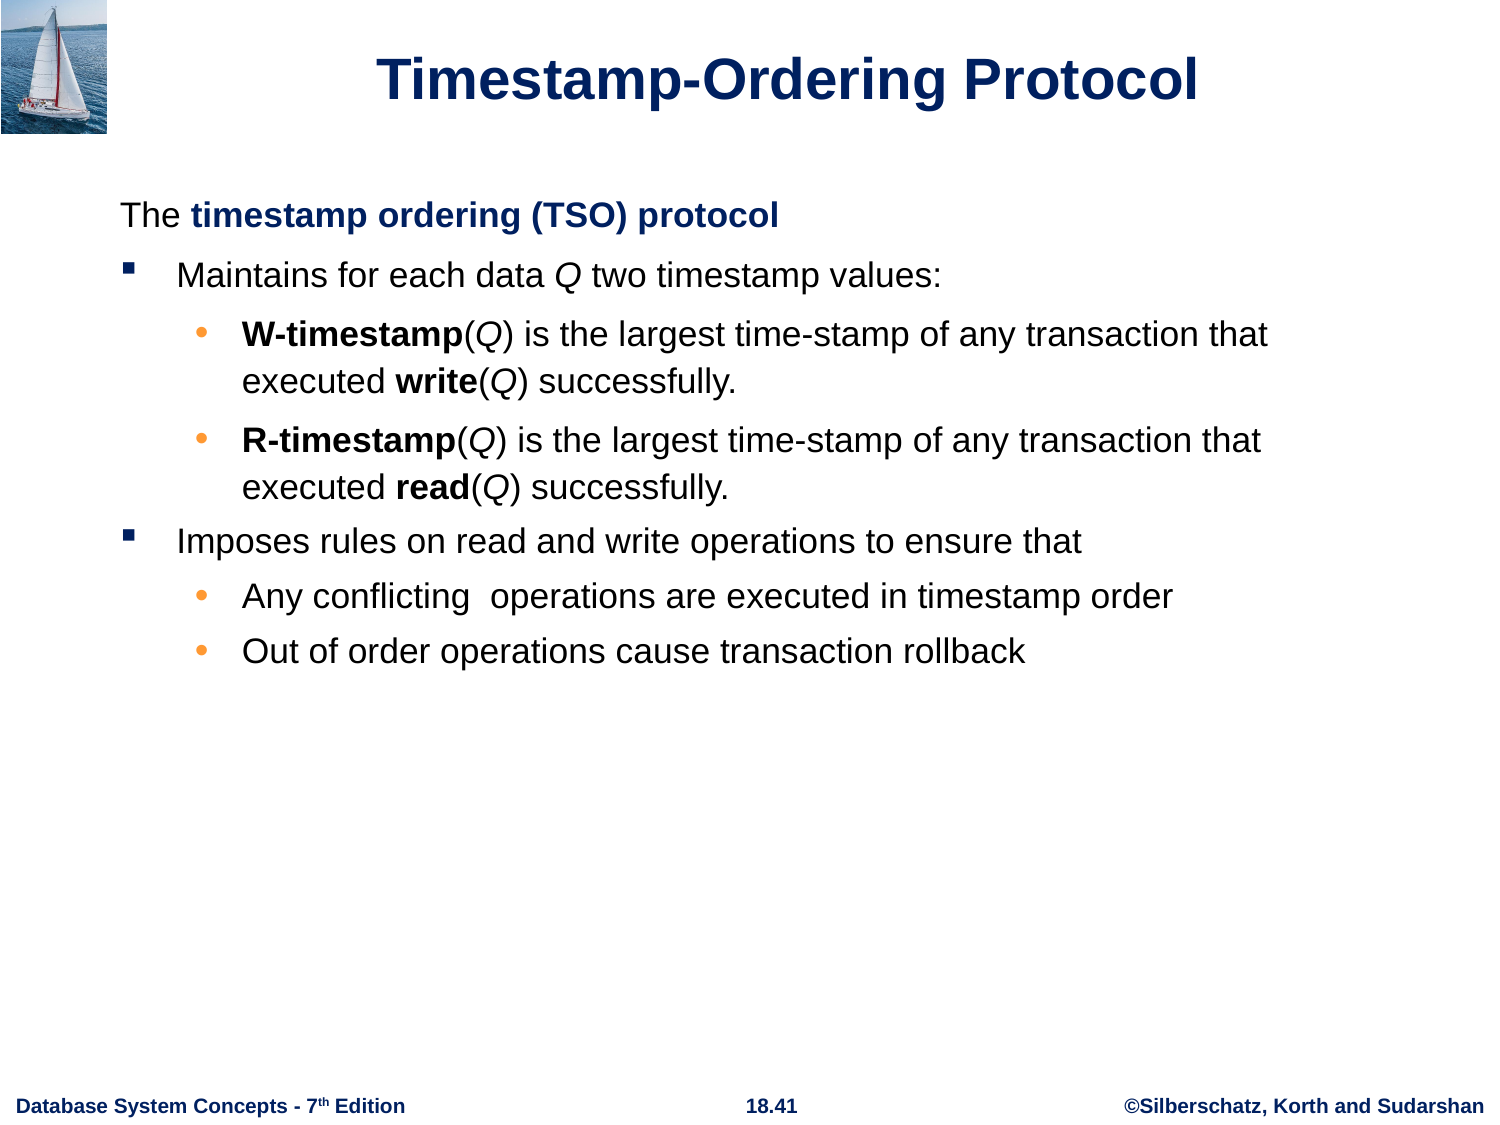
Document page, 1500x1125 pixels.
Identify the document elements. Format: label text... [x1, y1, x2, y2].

picture [1, 0, 107, 134]
title Timestamp-Ordering Protocol [125, 18, 1452, 120]
list The timestamp ordering (TSO) protocol Maintains for each data Q two timestamp values: W-timestamp(Q) is the largest time-stamp of any transaction that executed write(Q) successfully. R-timestamp(Q) is the largest time-stamp of any transaction that executed read(Q) successfully. Imposes rules on read and write operations to ensure that Any conflicting operations are executed in timestamp order Out of order operations cause transaction rollback [104, 180, 1367, 1062]
